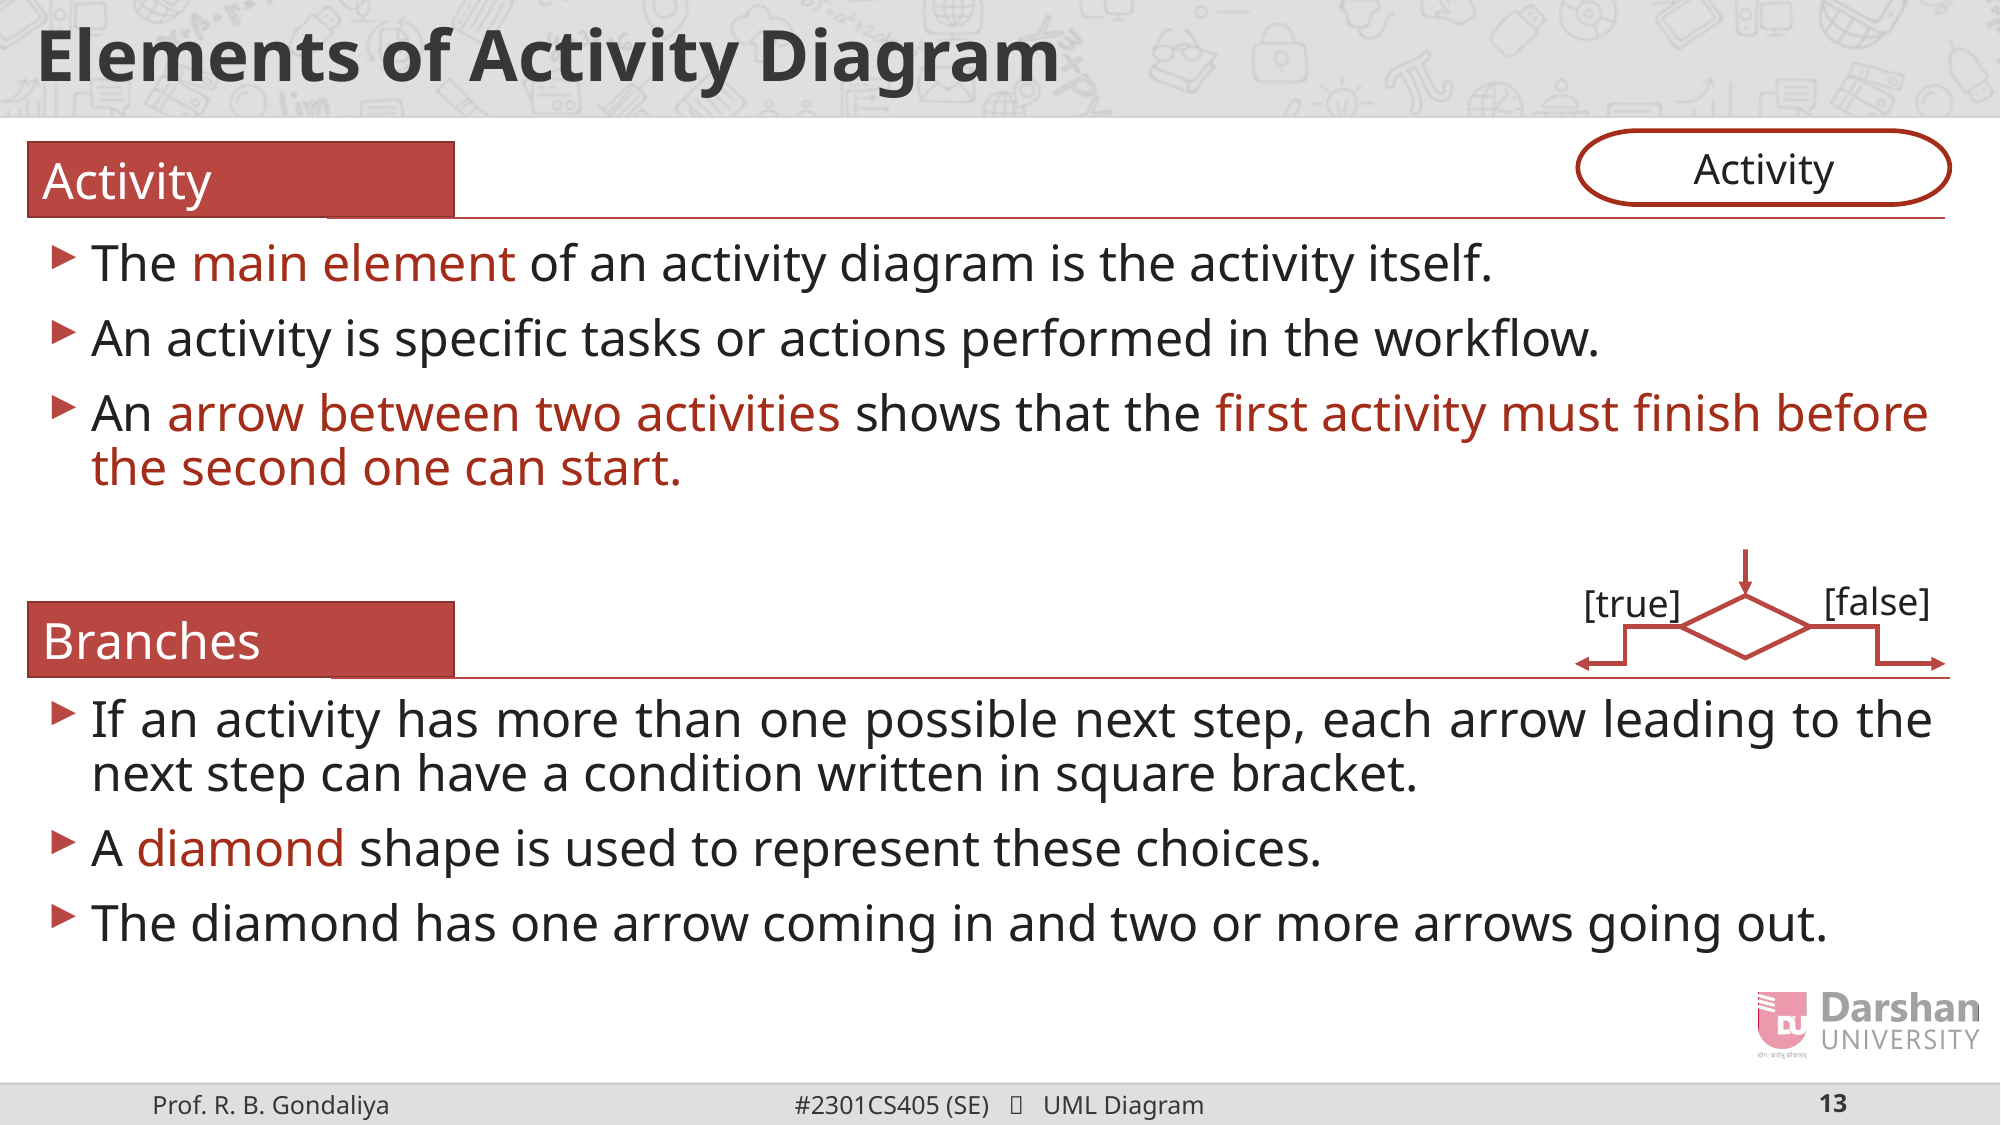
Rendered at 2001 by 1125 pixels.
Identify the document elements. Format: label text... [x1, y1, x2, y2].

text_box Activity [27, 141, 455, 218]
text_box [1574, 549, 1946, 664]
text_box Activity [1576, 129, 1951, 206]
text_box Branches [27, 601, 455, 678]
text_box If an activity has more than one possible next step, each arrow leading to the next step can have a condition written in square bracket. A diamond shape is used to represent these choices. The diamond has one arrow coming in and two or more arrows going out. [32, 687, 1950, 1027]
title Elements of Activity Diagram [0, 0, 2000, 117]
list The main element of an activity diagram is the activity itself. An activity is specific tasks or actions performed in the workflow. An arrow between two activities shows that the first activity must finish before the second one can start. [32, 231, 1946, 594]
text_box Transaction [1758, 992, 1979, 1059]
